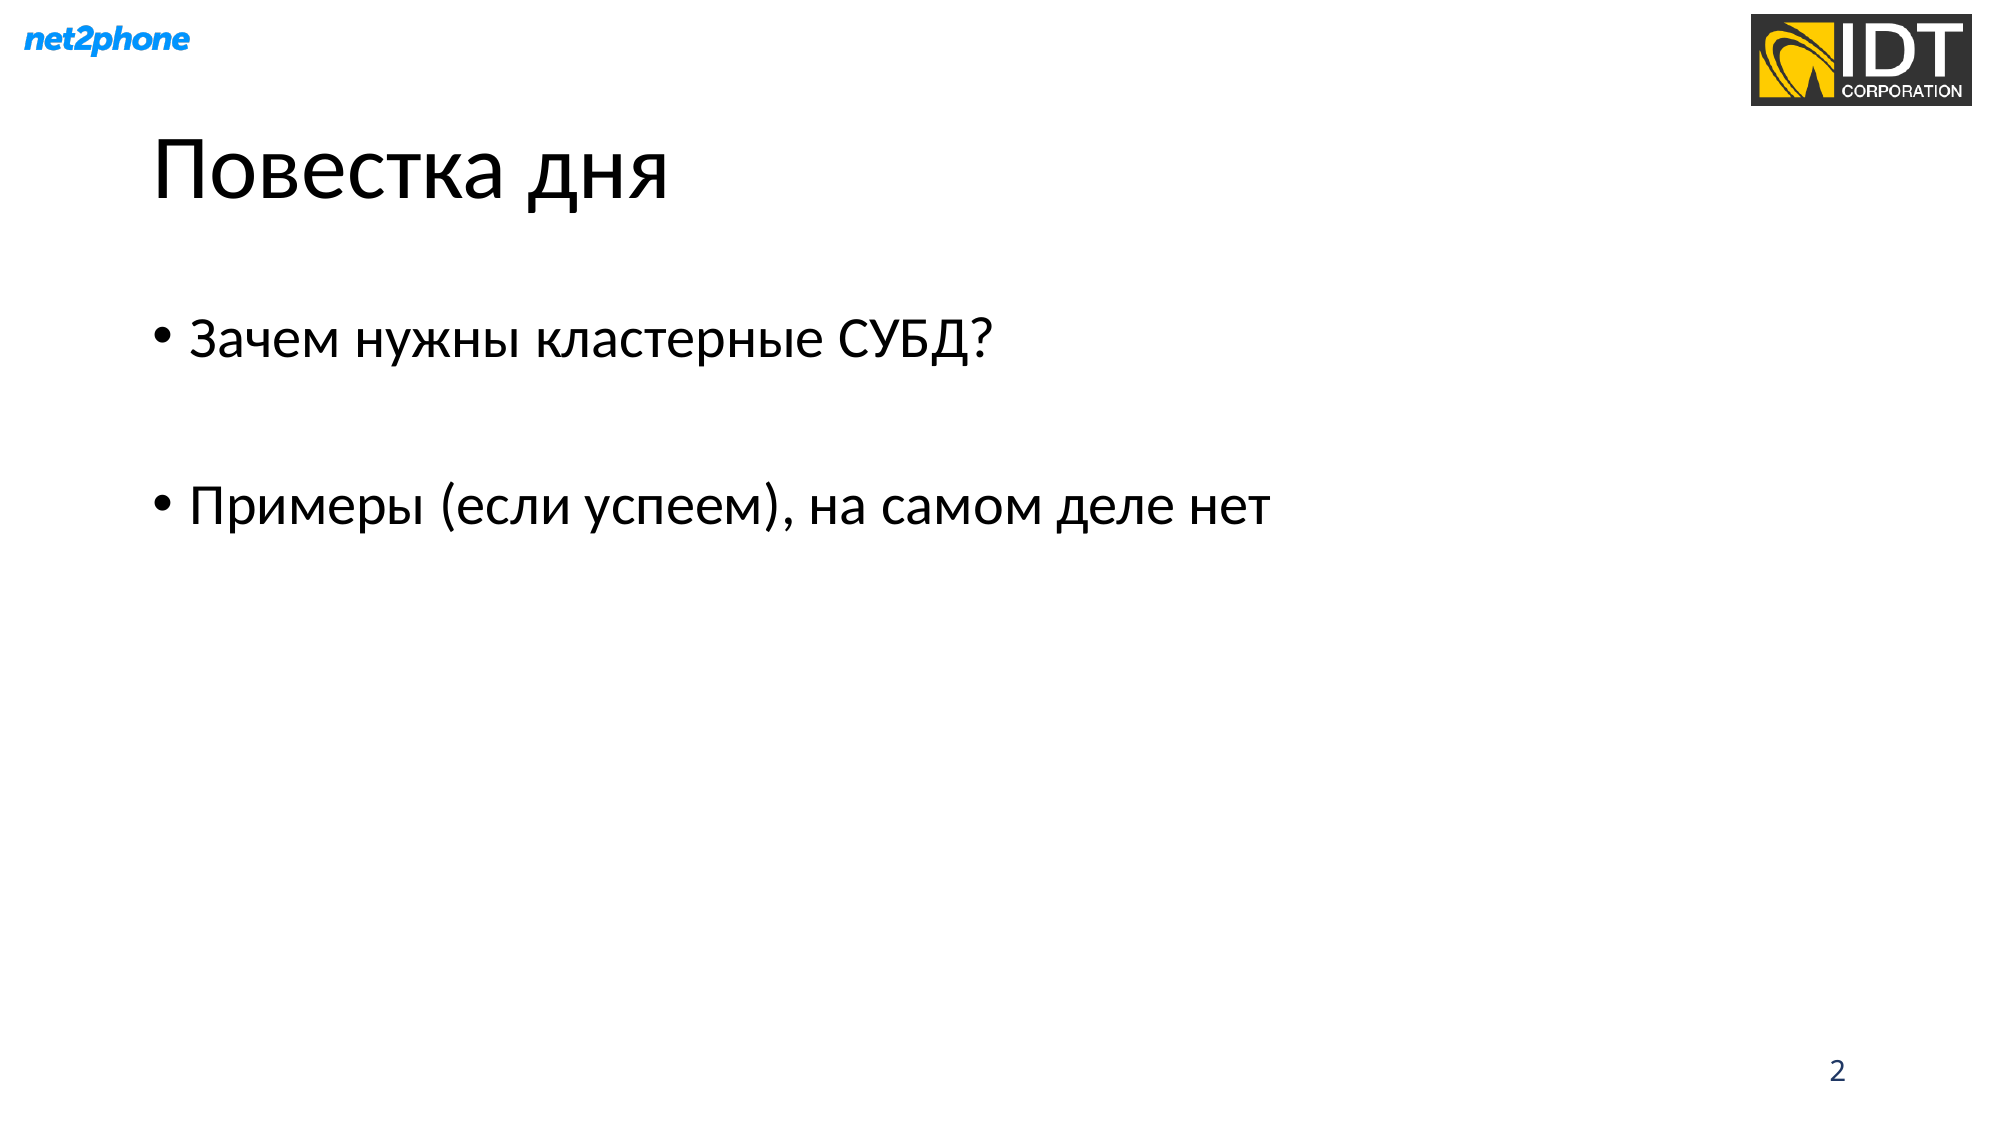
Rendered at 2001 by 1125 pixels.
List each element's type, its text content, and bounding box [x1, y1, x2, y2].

slide_number 2 [1412, 1042, 1862, 1103]
picture [24, 22, 191, 63]
list Зачем нужны кластерные СУБД? Примеры (если успеем), на самом деле нет [137, 299, 1863, 1014]
picture [1751, 14, 1972, 106]
title Повестка дня [137, 59, 1863, 278]
